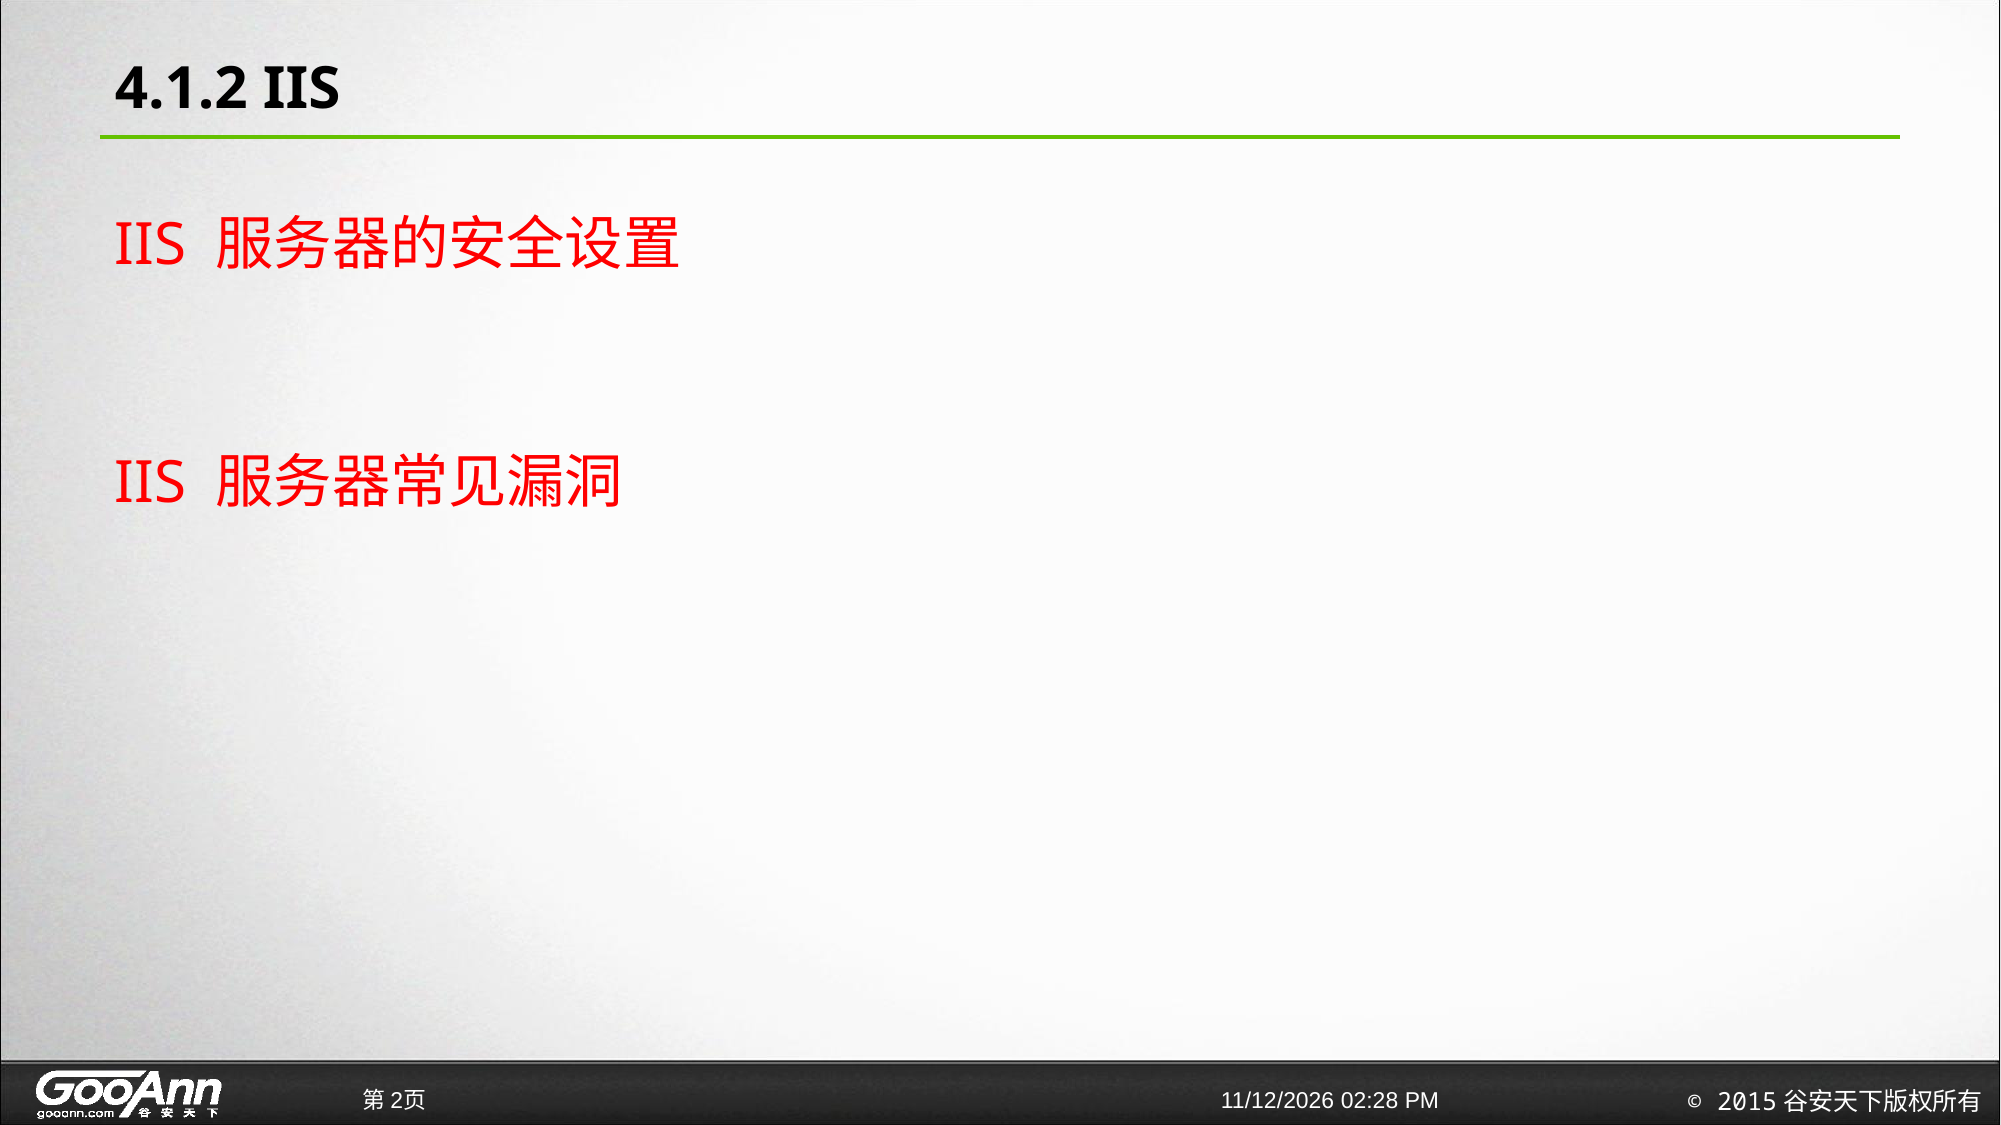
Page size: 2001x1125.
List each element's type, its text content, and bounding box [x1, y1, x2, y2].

picture [0, 0, 2001, 1125]
list IIS 服务器的安全设置 IIS 服务器常见漏洞 [99, 160, 1900, 1005]
title 4.1.2 IIS [99, 45, 1900, 126]
